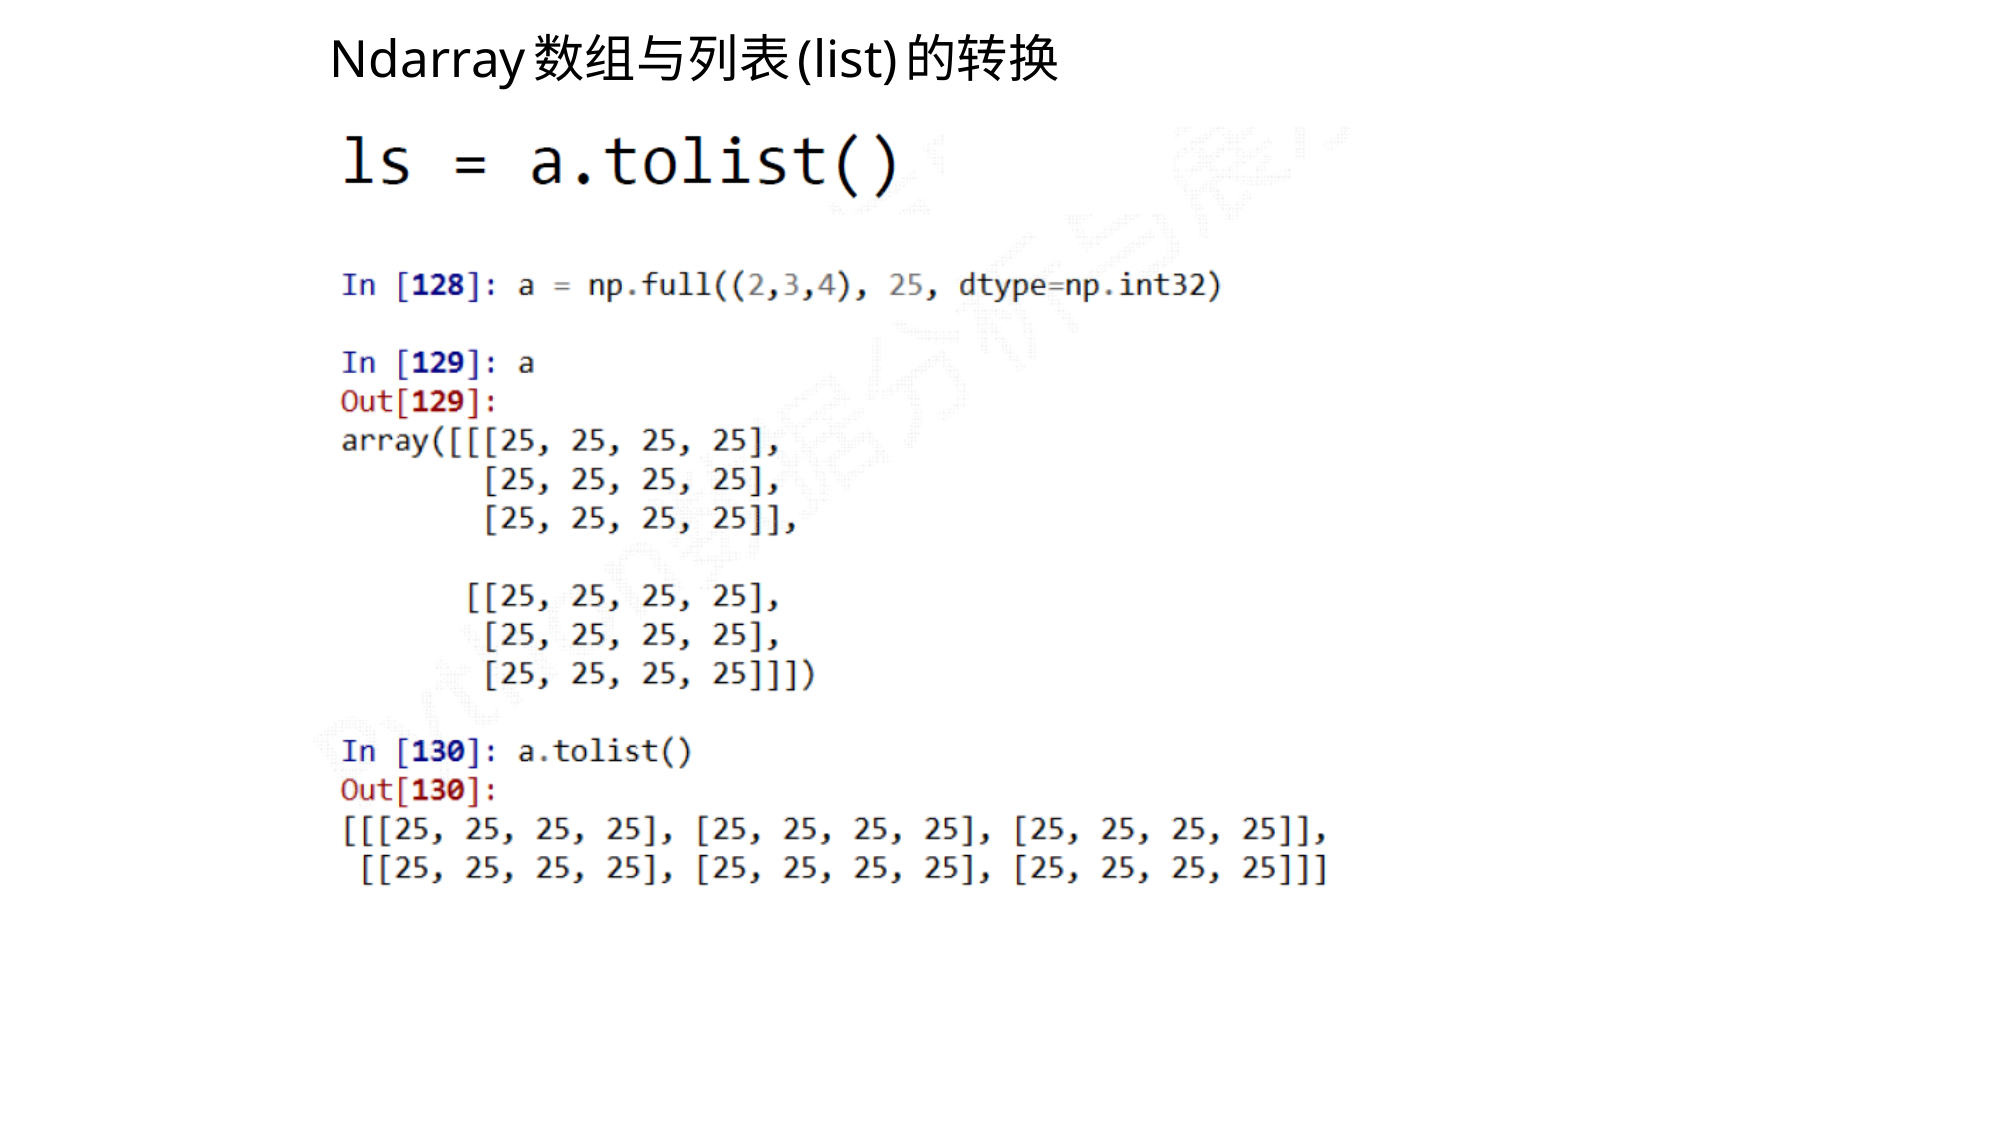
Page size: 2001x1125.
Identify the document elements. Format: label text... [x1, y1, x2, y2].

title Ndarray数组与列表(list)的转换 [314, 25, 1680, 97]
picture [313, 125, 1377, 933]
